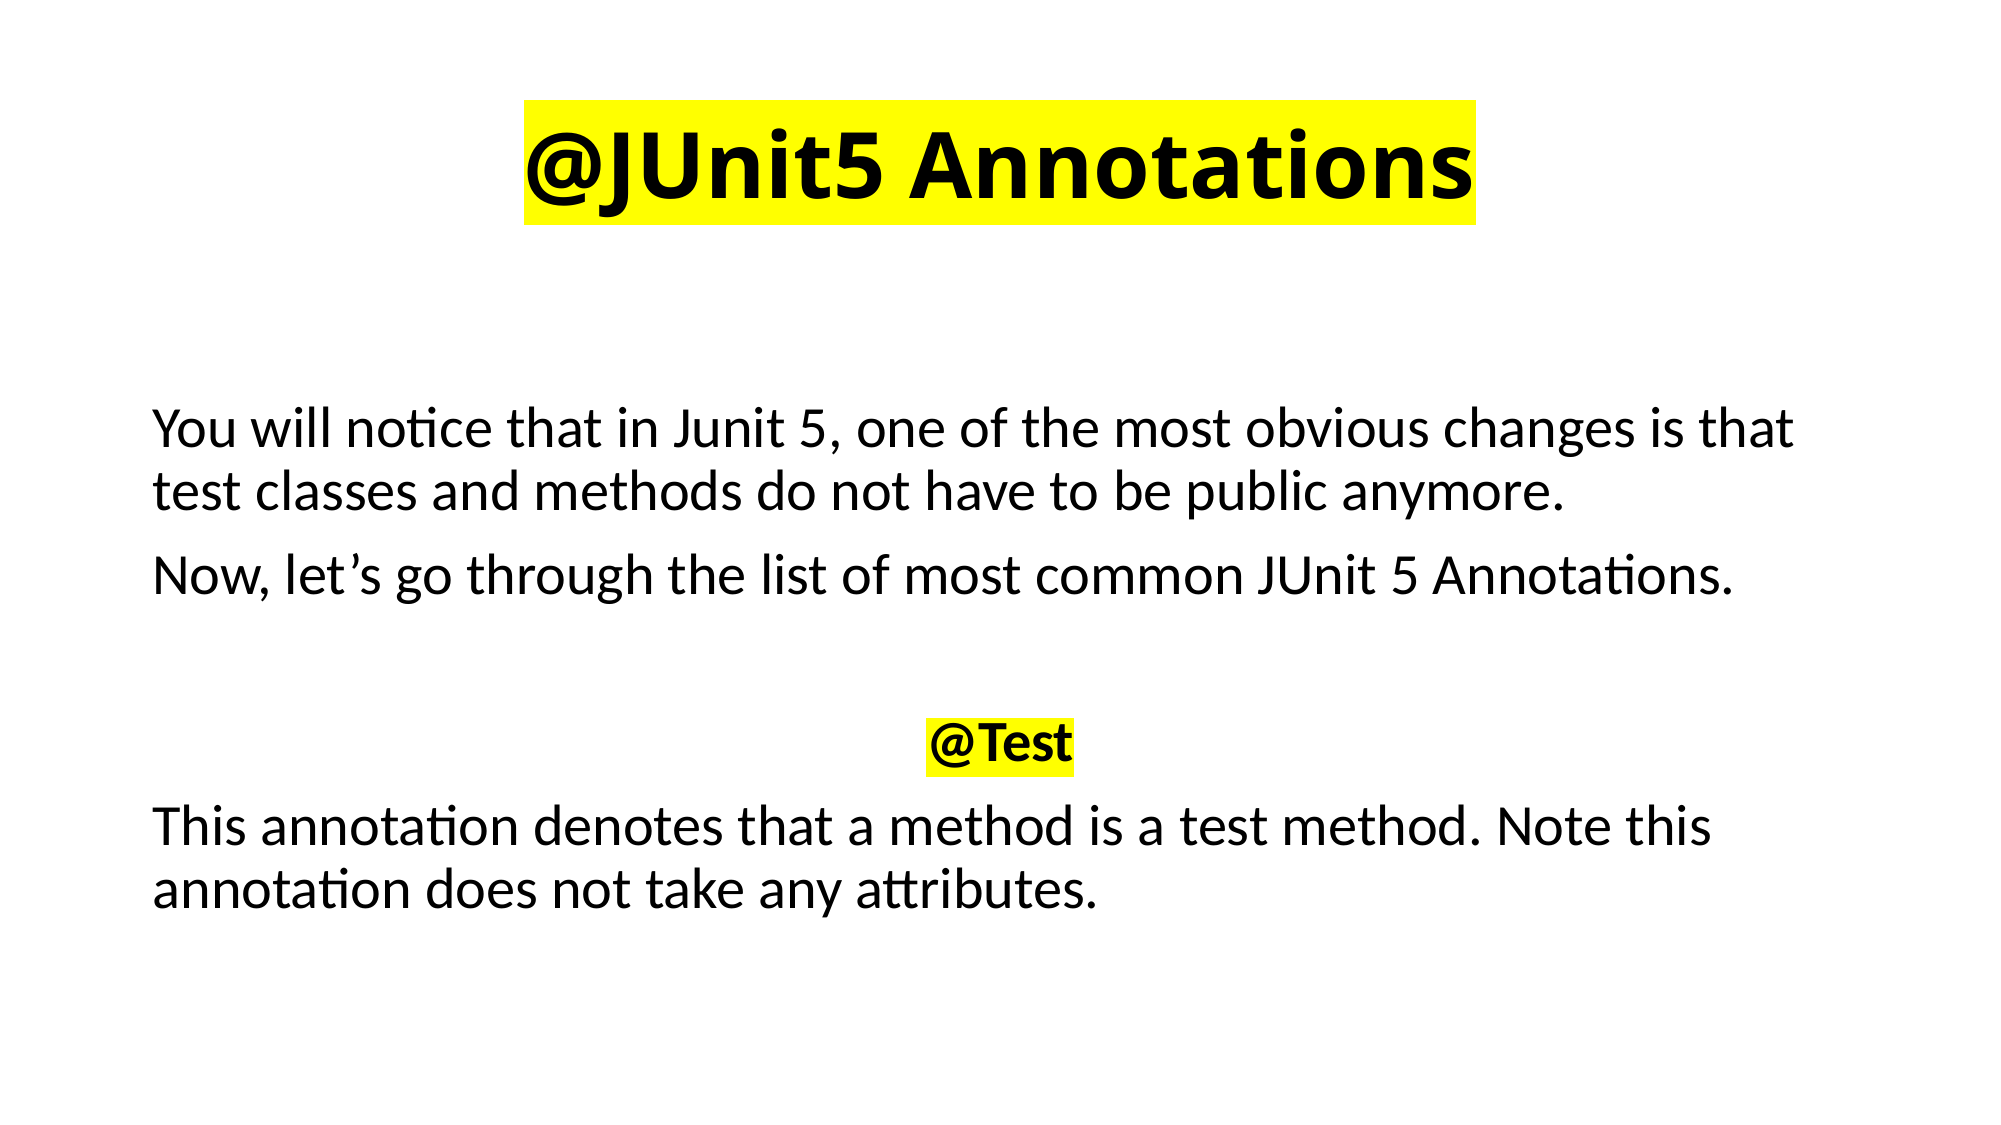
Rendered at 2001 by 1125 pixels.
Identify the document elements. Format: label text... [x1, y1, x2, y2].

title @JUnit5 Annotations [137, 59, 1863, 278]
list You will notice that in Junit 5, one of the most obvious changes is that test classes and methods do not have to be public anymore. Now, let’s go through the list of most common JUnit 5 Annotations. @Test This annotation denotes that a method is a test method. Note this annotation does not take any attributes. [137, 299, 1863, 1014]
